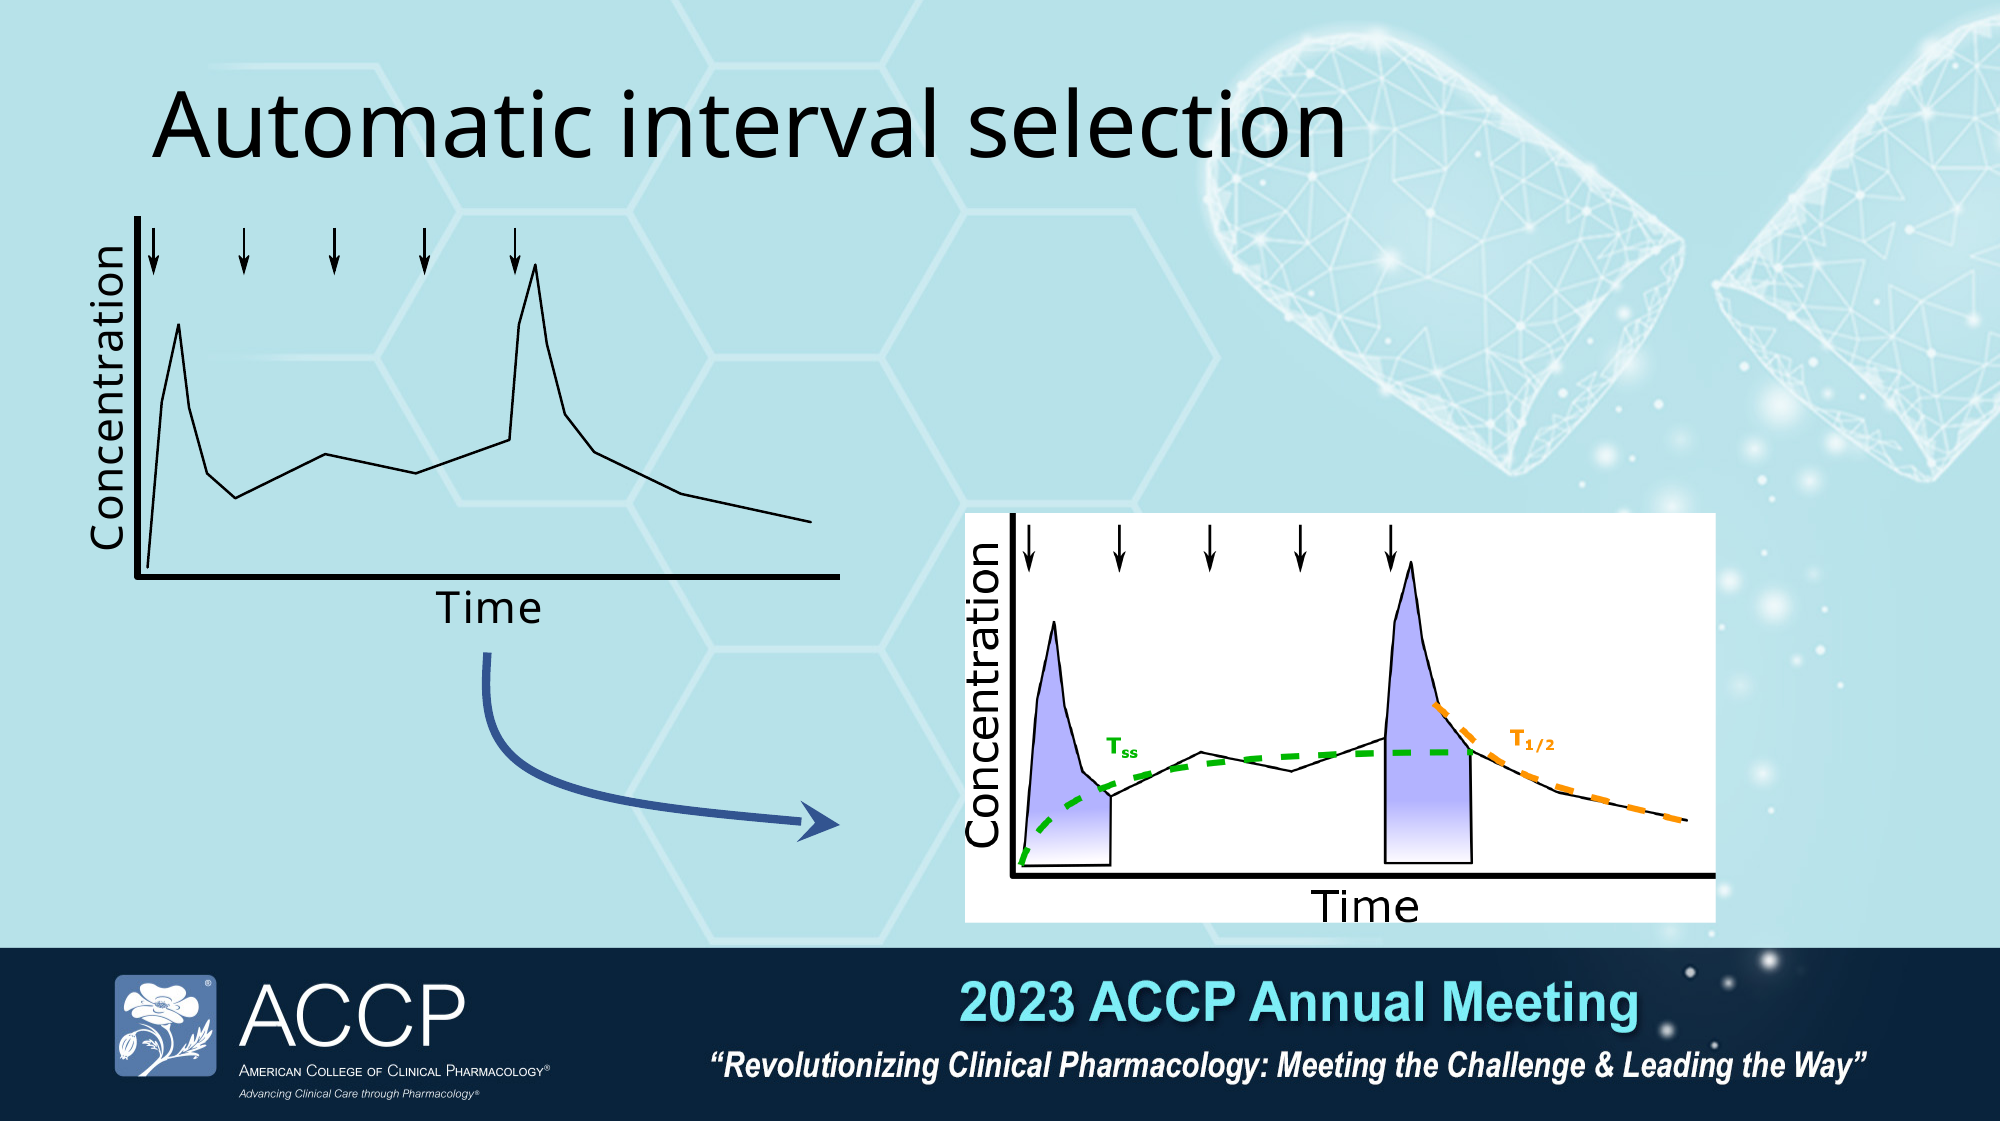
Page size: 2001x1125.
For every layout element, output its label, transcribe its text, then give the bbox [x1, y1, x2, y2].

text_box [485, 652, 841, 834]
title Automatic interval selection [137, 59, 1863, 195]
picture [0, 0, 2000, 1121]
